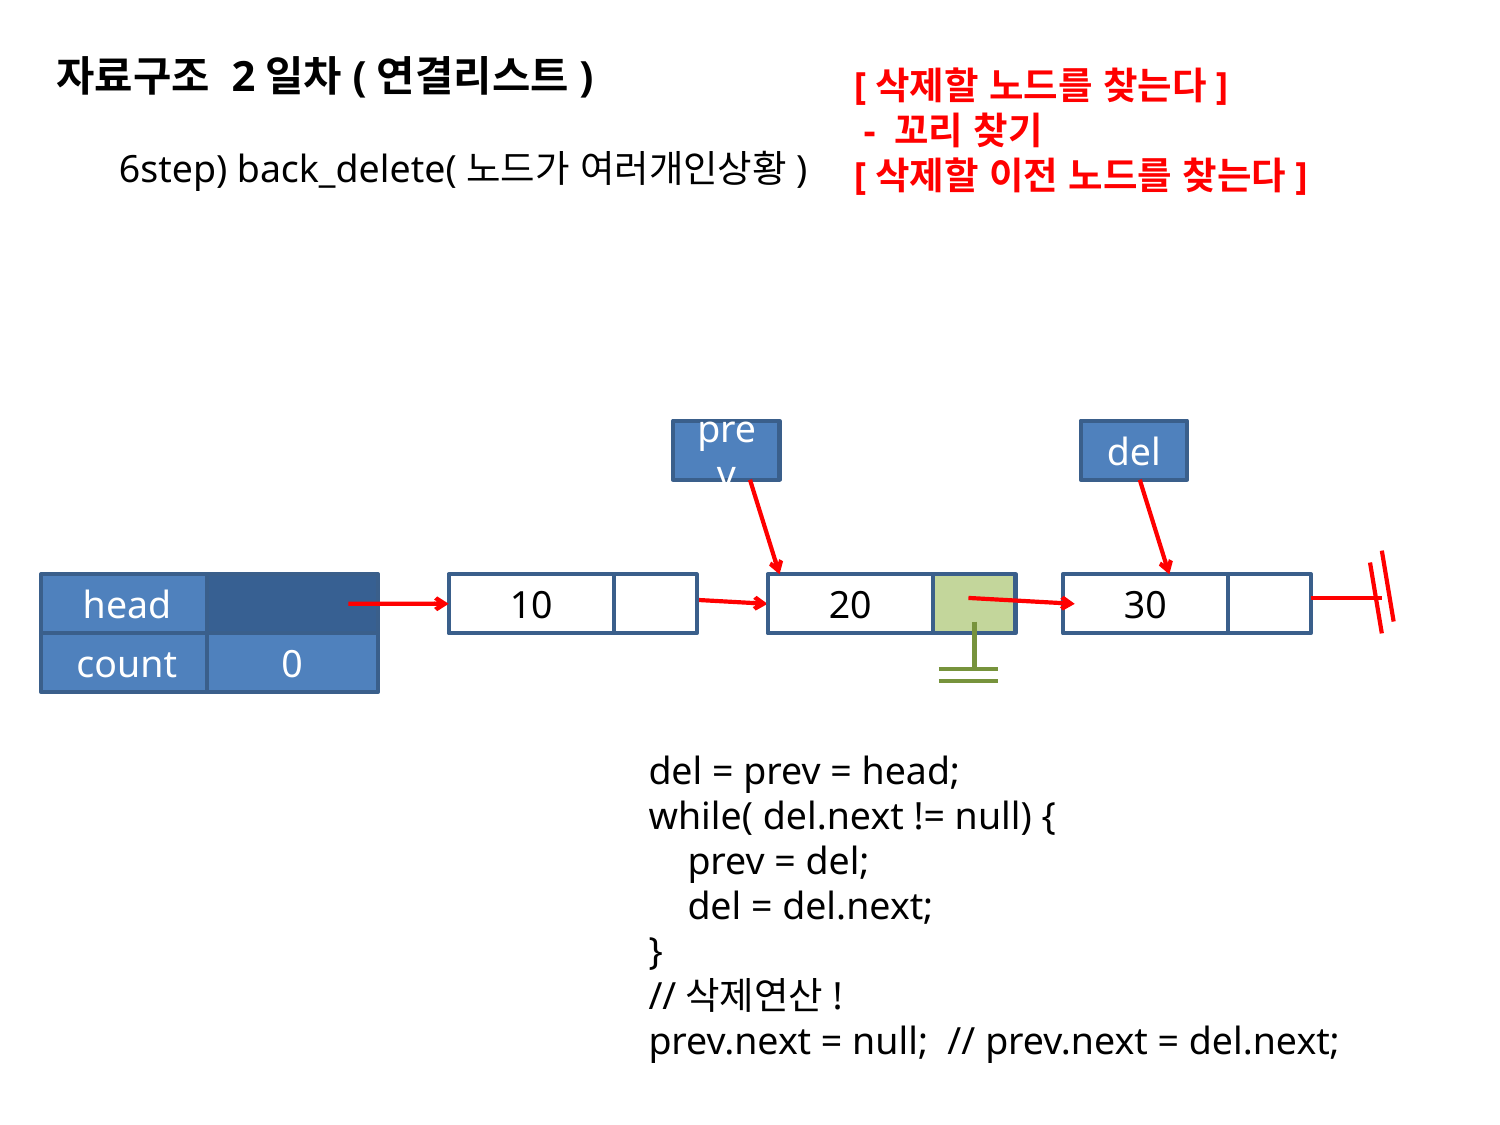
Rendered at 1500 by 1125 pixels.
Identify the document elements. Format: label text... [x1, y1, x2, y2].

text_box [삭제할 노드를 찾는다] - 꼬리 찾기 [삭제할 이전 노드를 찾는다] [839, 54, 1436, 250]
text_box head [39, 572, 205, 631]
text_box del [1079, 419, 1189, 482]
text_box 6step) back_delete(노드가 여러개인상황) [104, 137, 823, 197]
text_box 0 [205, 631, 380, 694]
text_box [1139, 479, 1170, 575]
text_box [1369, 562, 1383, 634]
text_box [612, 572, 699, 635]
text_box del = prev = head; while( del.next != null) { prev = del; del = del.next; } //삭제연산! prev.next = null; // prev.next = del.next; [633, 739, 1356, 1070]
text_box 30 [1061, 572, 1226, 635]
text_box 10 [447, 572, 612, 635]
text_box 20 [766, 572, 931, 635]
text_box [1226, 572, 1313, 635]
text_box [205, 572, 380, 631]
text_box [660, 597, 768, 604]
text_box prev [671, 419, 782, 482]
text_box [968, 597, 1075, 604]
text_box [931, 572, 1018, 635]
text_box 자료구조 2일차(연결리스트) [41, 42, 1022, 108]
text_box count [39, 631, 205, 694]
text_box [1381, 550, 1394, 622]
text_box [749, 479, 780, 575]
